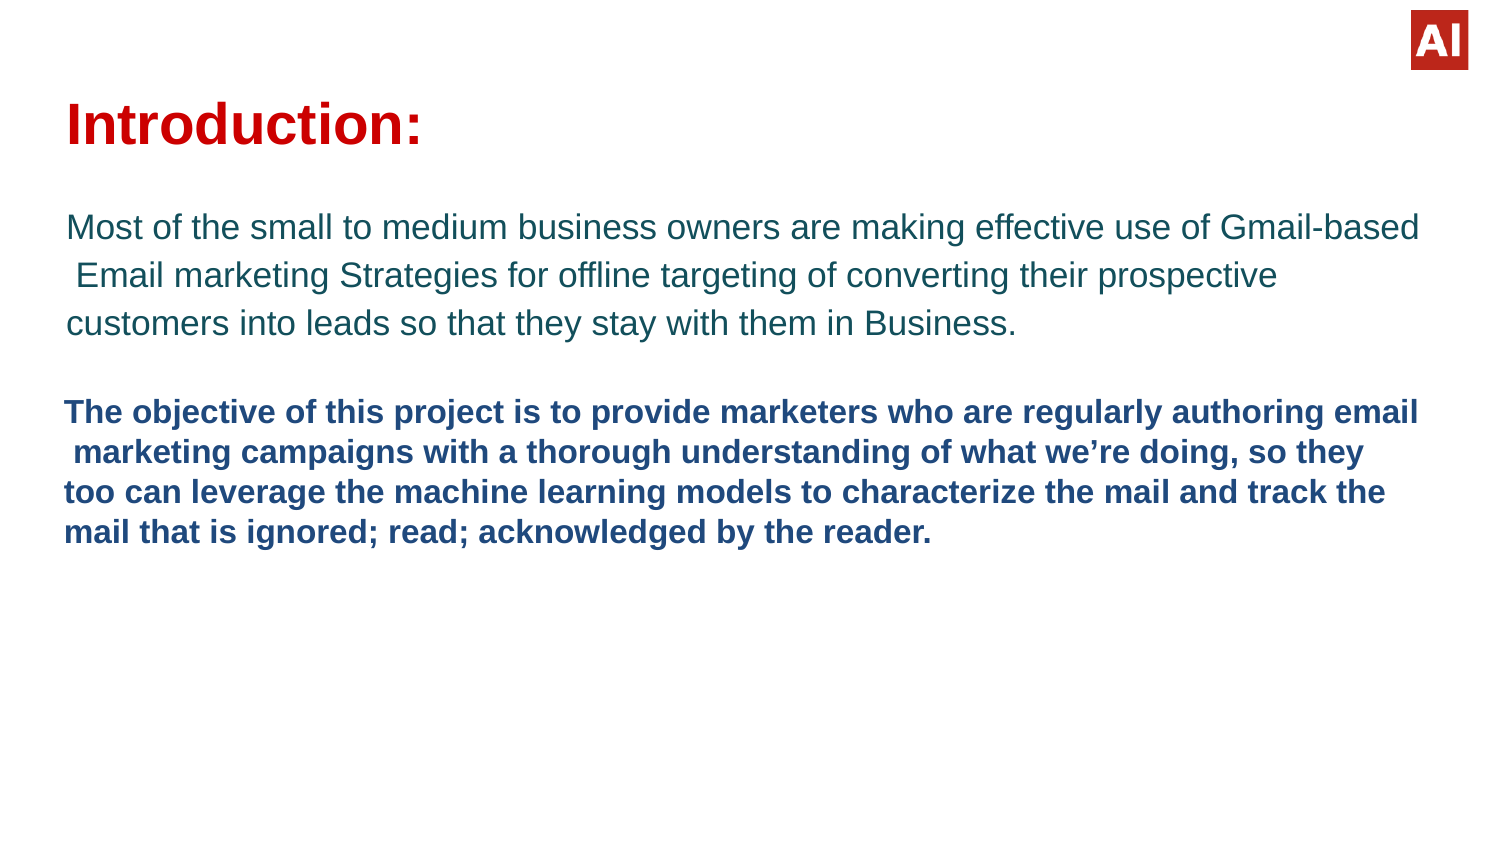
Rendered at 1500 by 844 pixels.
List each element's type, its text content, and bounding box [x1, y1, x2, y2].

text_box Most of the small to medium business owners are making effective use of Gmail-based Email marketing Strategies for offline targeting of converting their prospective customers into leads so that they stay with them in Business. The objective of this project is to provide marketers who are regularly authoring email marketing campaigns with a thorough understanding of what we’re doing, so they too can leverage the machine learning models to characterize the mail and track the mail that is ignored; read; acknowledged by the reader. [64, 196, 1431, 550]
title Introduction: [64, 84, 619, 196]
picture [1411, 10, 1469, 70]
